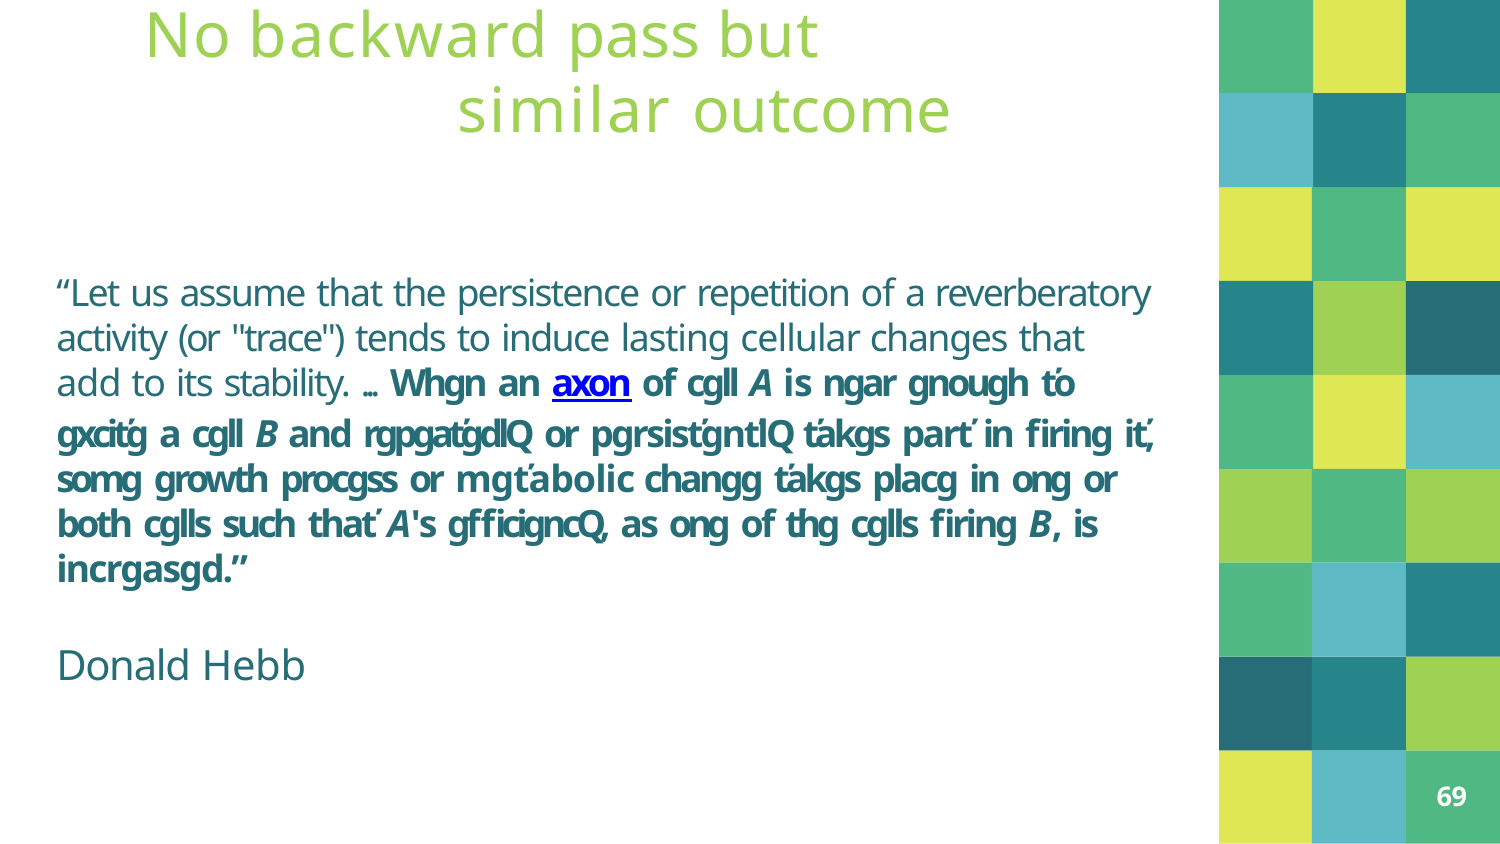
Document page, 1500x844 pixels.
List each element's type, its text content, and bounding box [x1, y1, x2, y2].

slide_number 69 [1430, 777, 1478, 844]
text_box “Let us assume that the persistence or repetition of a reverberatory activity (or "trace") tends to induce lasting cellular changes that add to its stability. ... Whgn an axon of cgll A is ngar gnough ťo gxciťg a cgll B and rgpgaťgdlQ or pgrsisťgnťlQ ťakgs parť in firing iť, somg growťh procgss or mgťabolic changg ťakgs placg in ong or boťh cglls such ťhať A's gfficigncQ, as ong of ťhg cglls firing B, is incrgasgd.” Donald Hebb [54, 266, 1160, 690]
title No backward pass but similar outcome [142, 0, 1026, 146]
